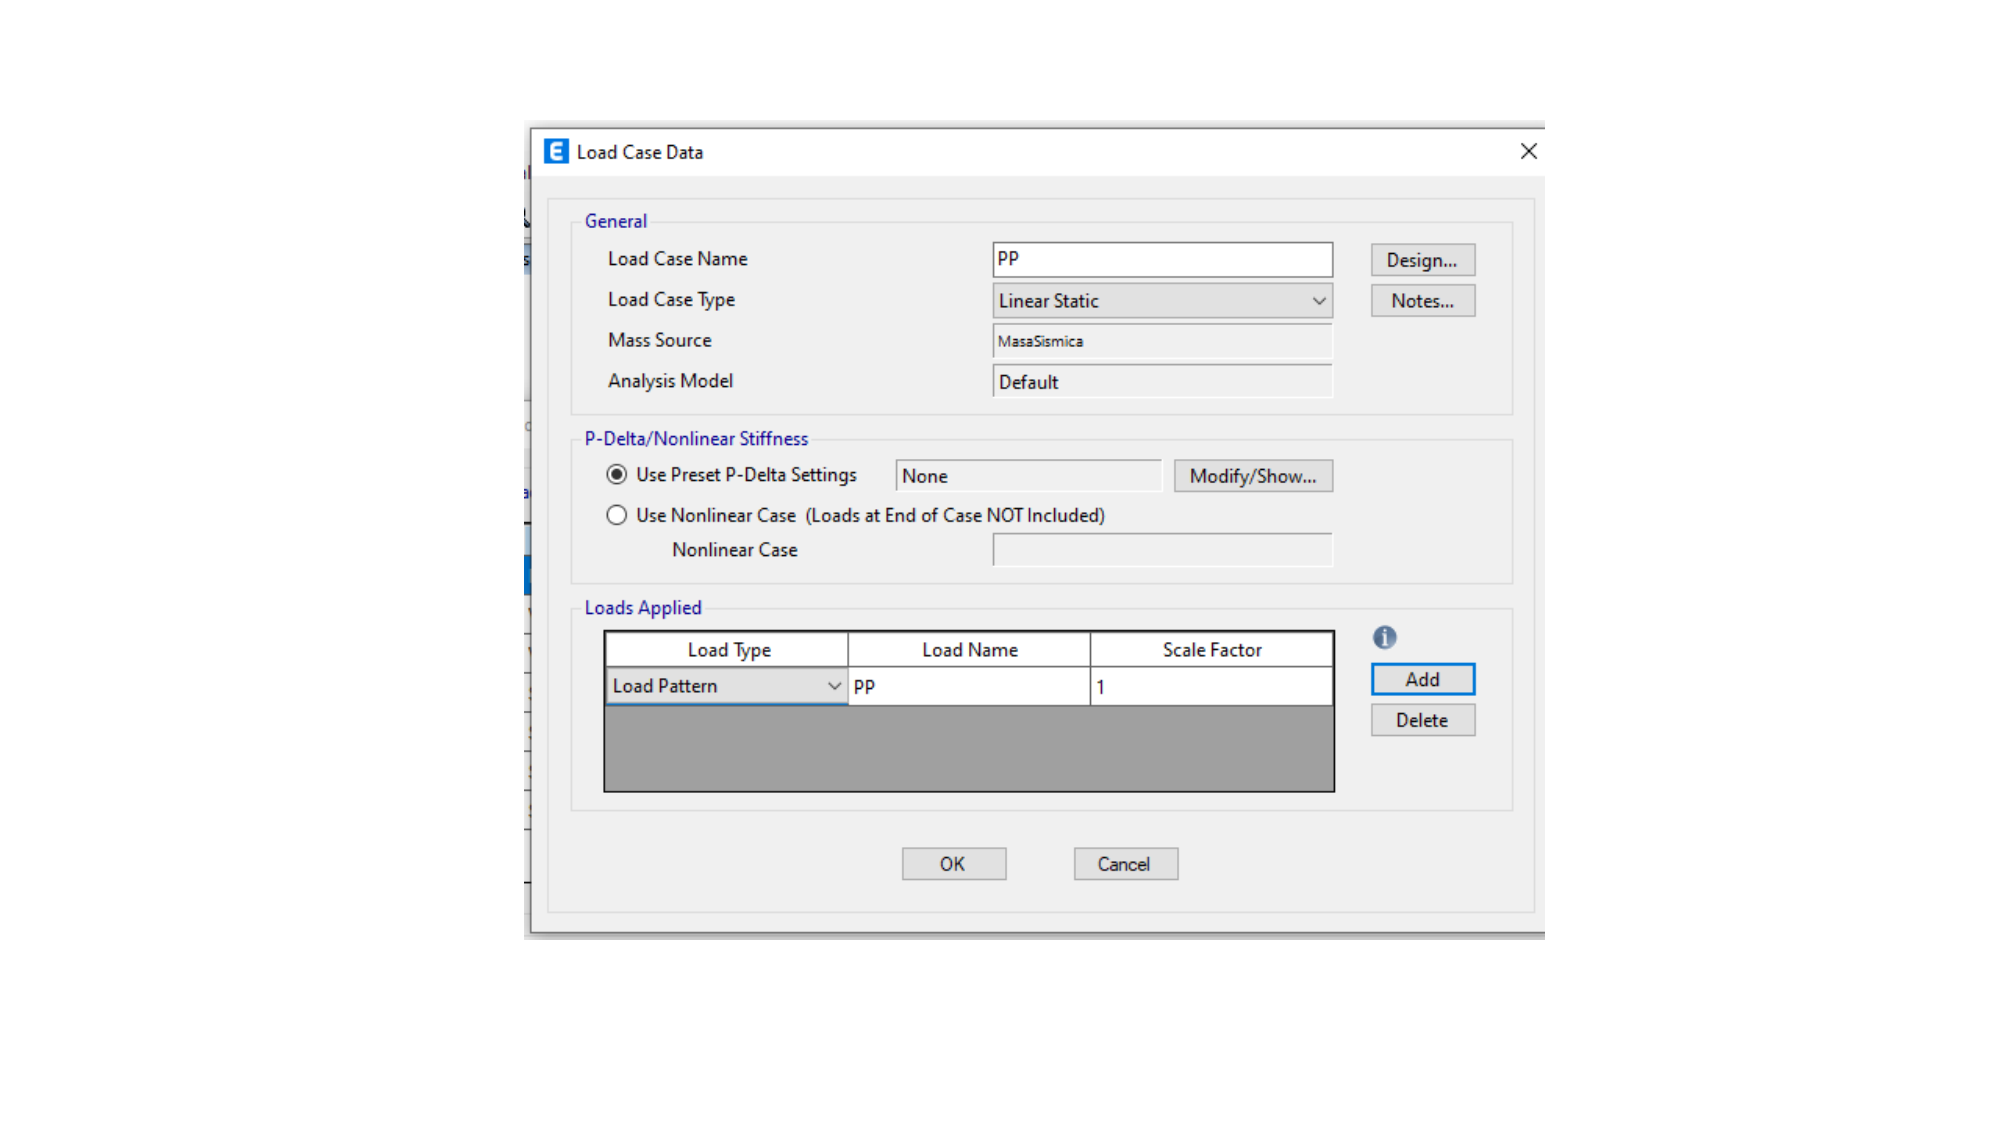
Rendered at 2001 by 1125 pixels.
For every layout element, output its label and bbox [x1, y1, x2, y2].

picture [524, 120, 1545, 940]
